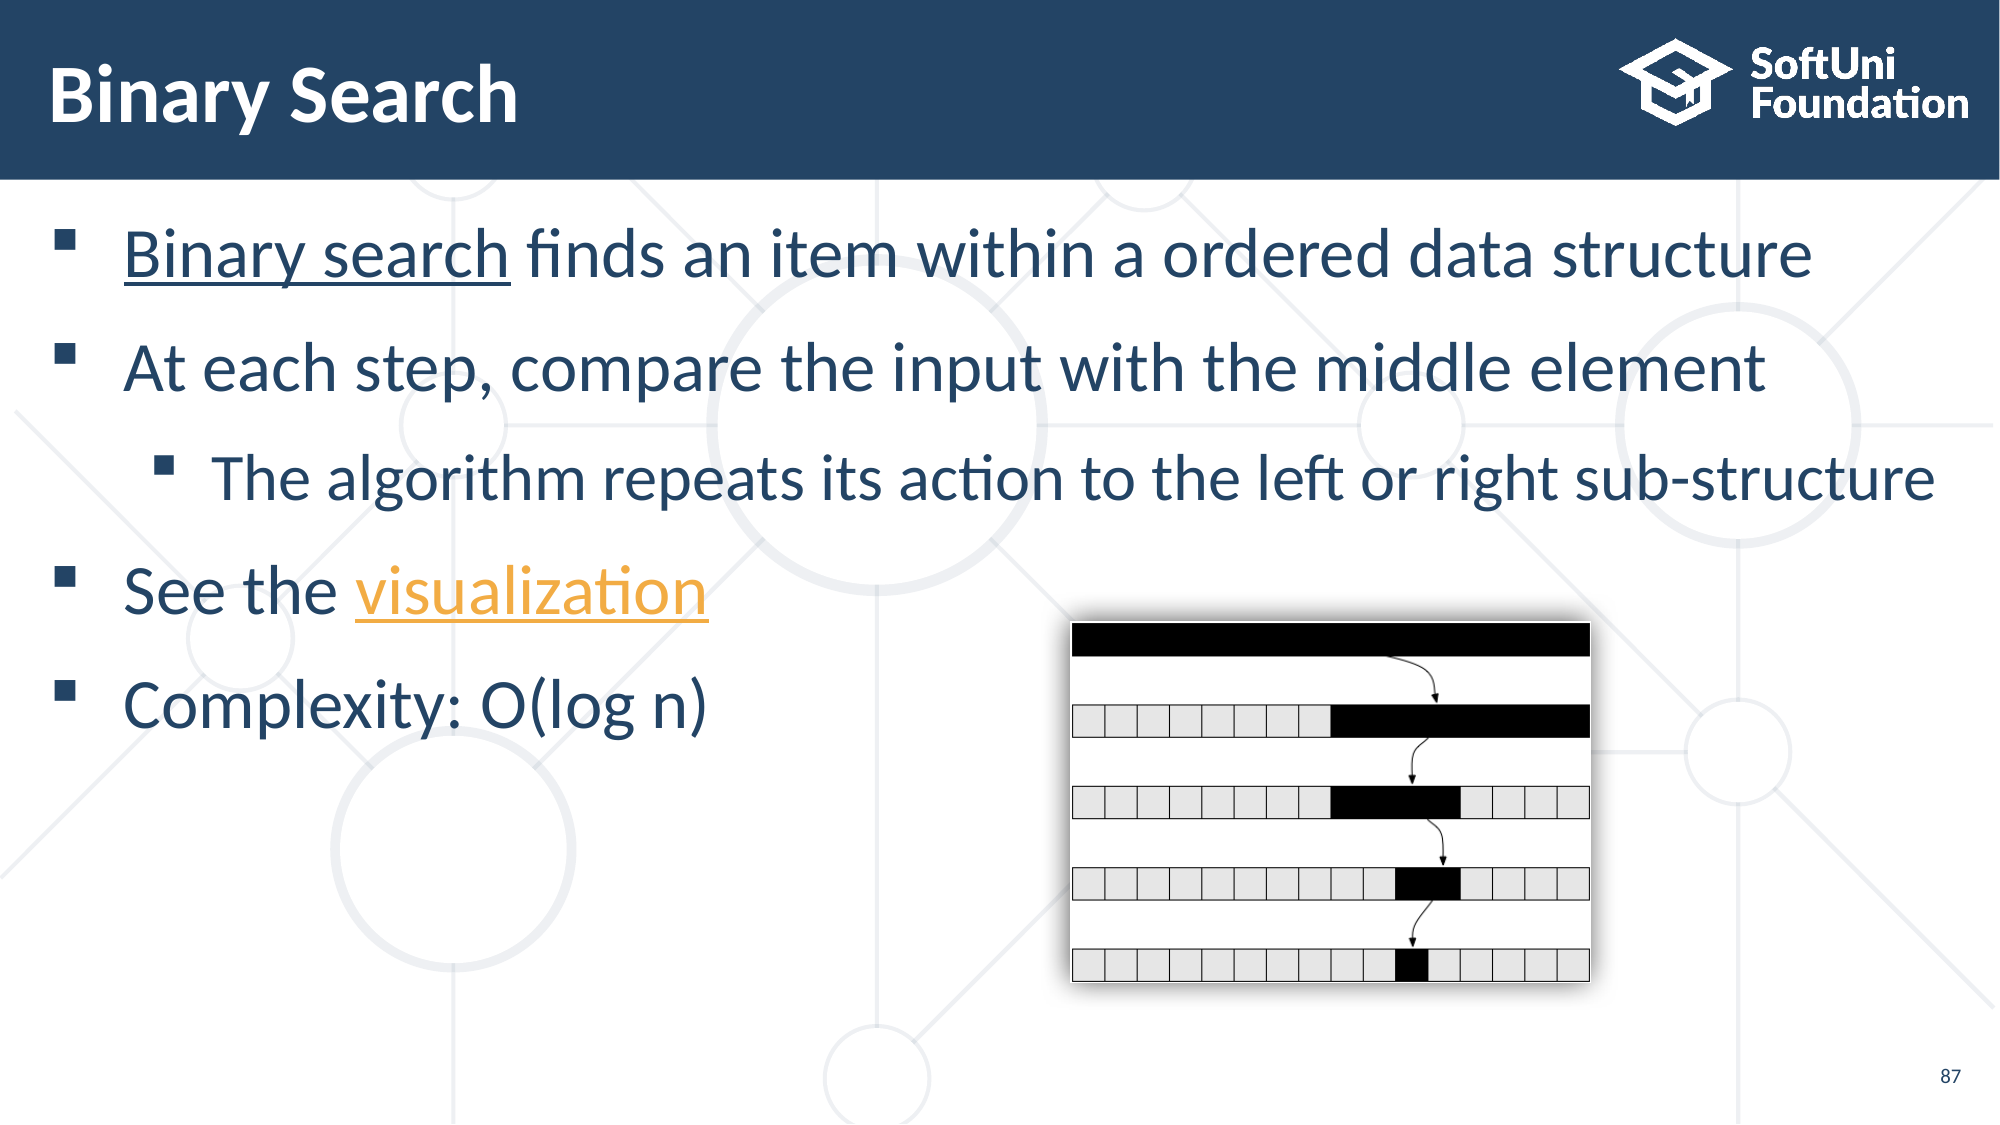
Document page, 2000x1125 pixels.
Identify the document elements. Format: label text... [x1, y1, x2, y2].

picture [1069, 621, 1591, 983]
title Binary Search [31, 16, 1591, 162]
list Binary search finds an item within a ordered data structure At each step, compare the input with the middle element The algorithm repeats its action to the left or right sub-structure See the visualization Complexity: O(log n) [31, 196, 1970, 1050]
slide_number 87 [1896, 1049, 1968, 1101]
picture [1618, 38, 1968, 126]
